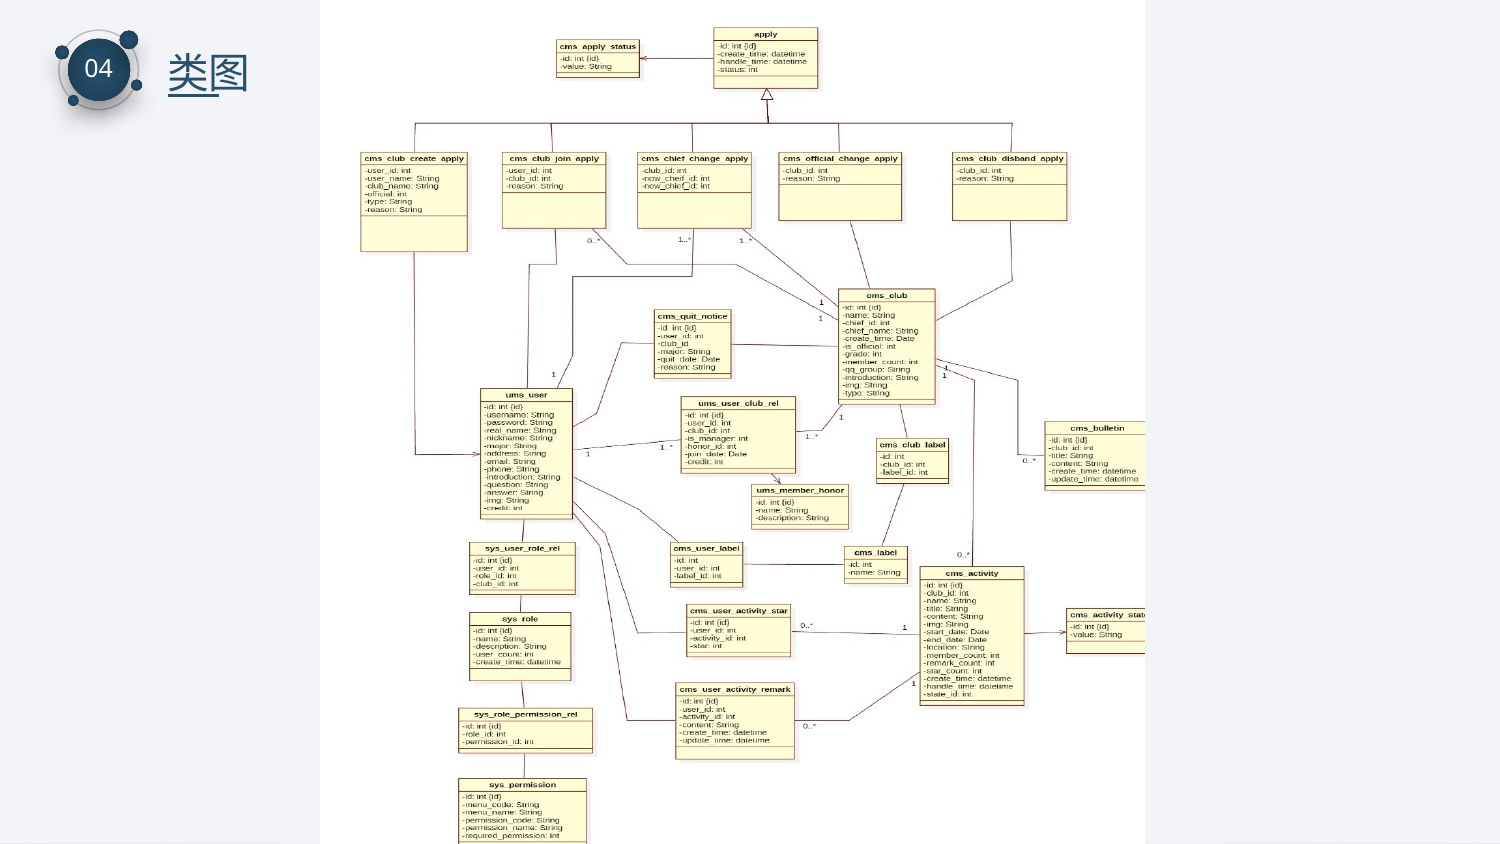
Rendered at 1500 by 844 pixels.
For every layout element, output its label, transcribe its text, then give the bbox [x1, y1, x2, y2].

picture [320, 0, 1145, 844]
text_box 04 [69, 45, 128, 91]
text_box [151, 39, 267, 106]
